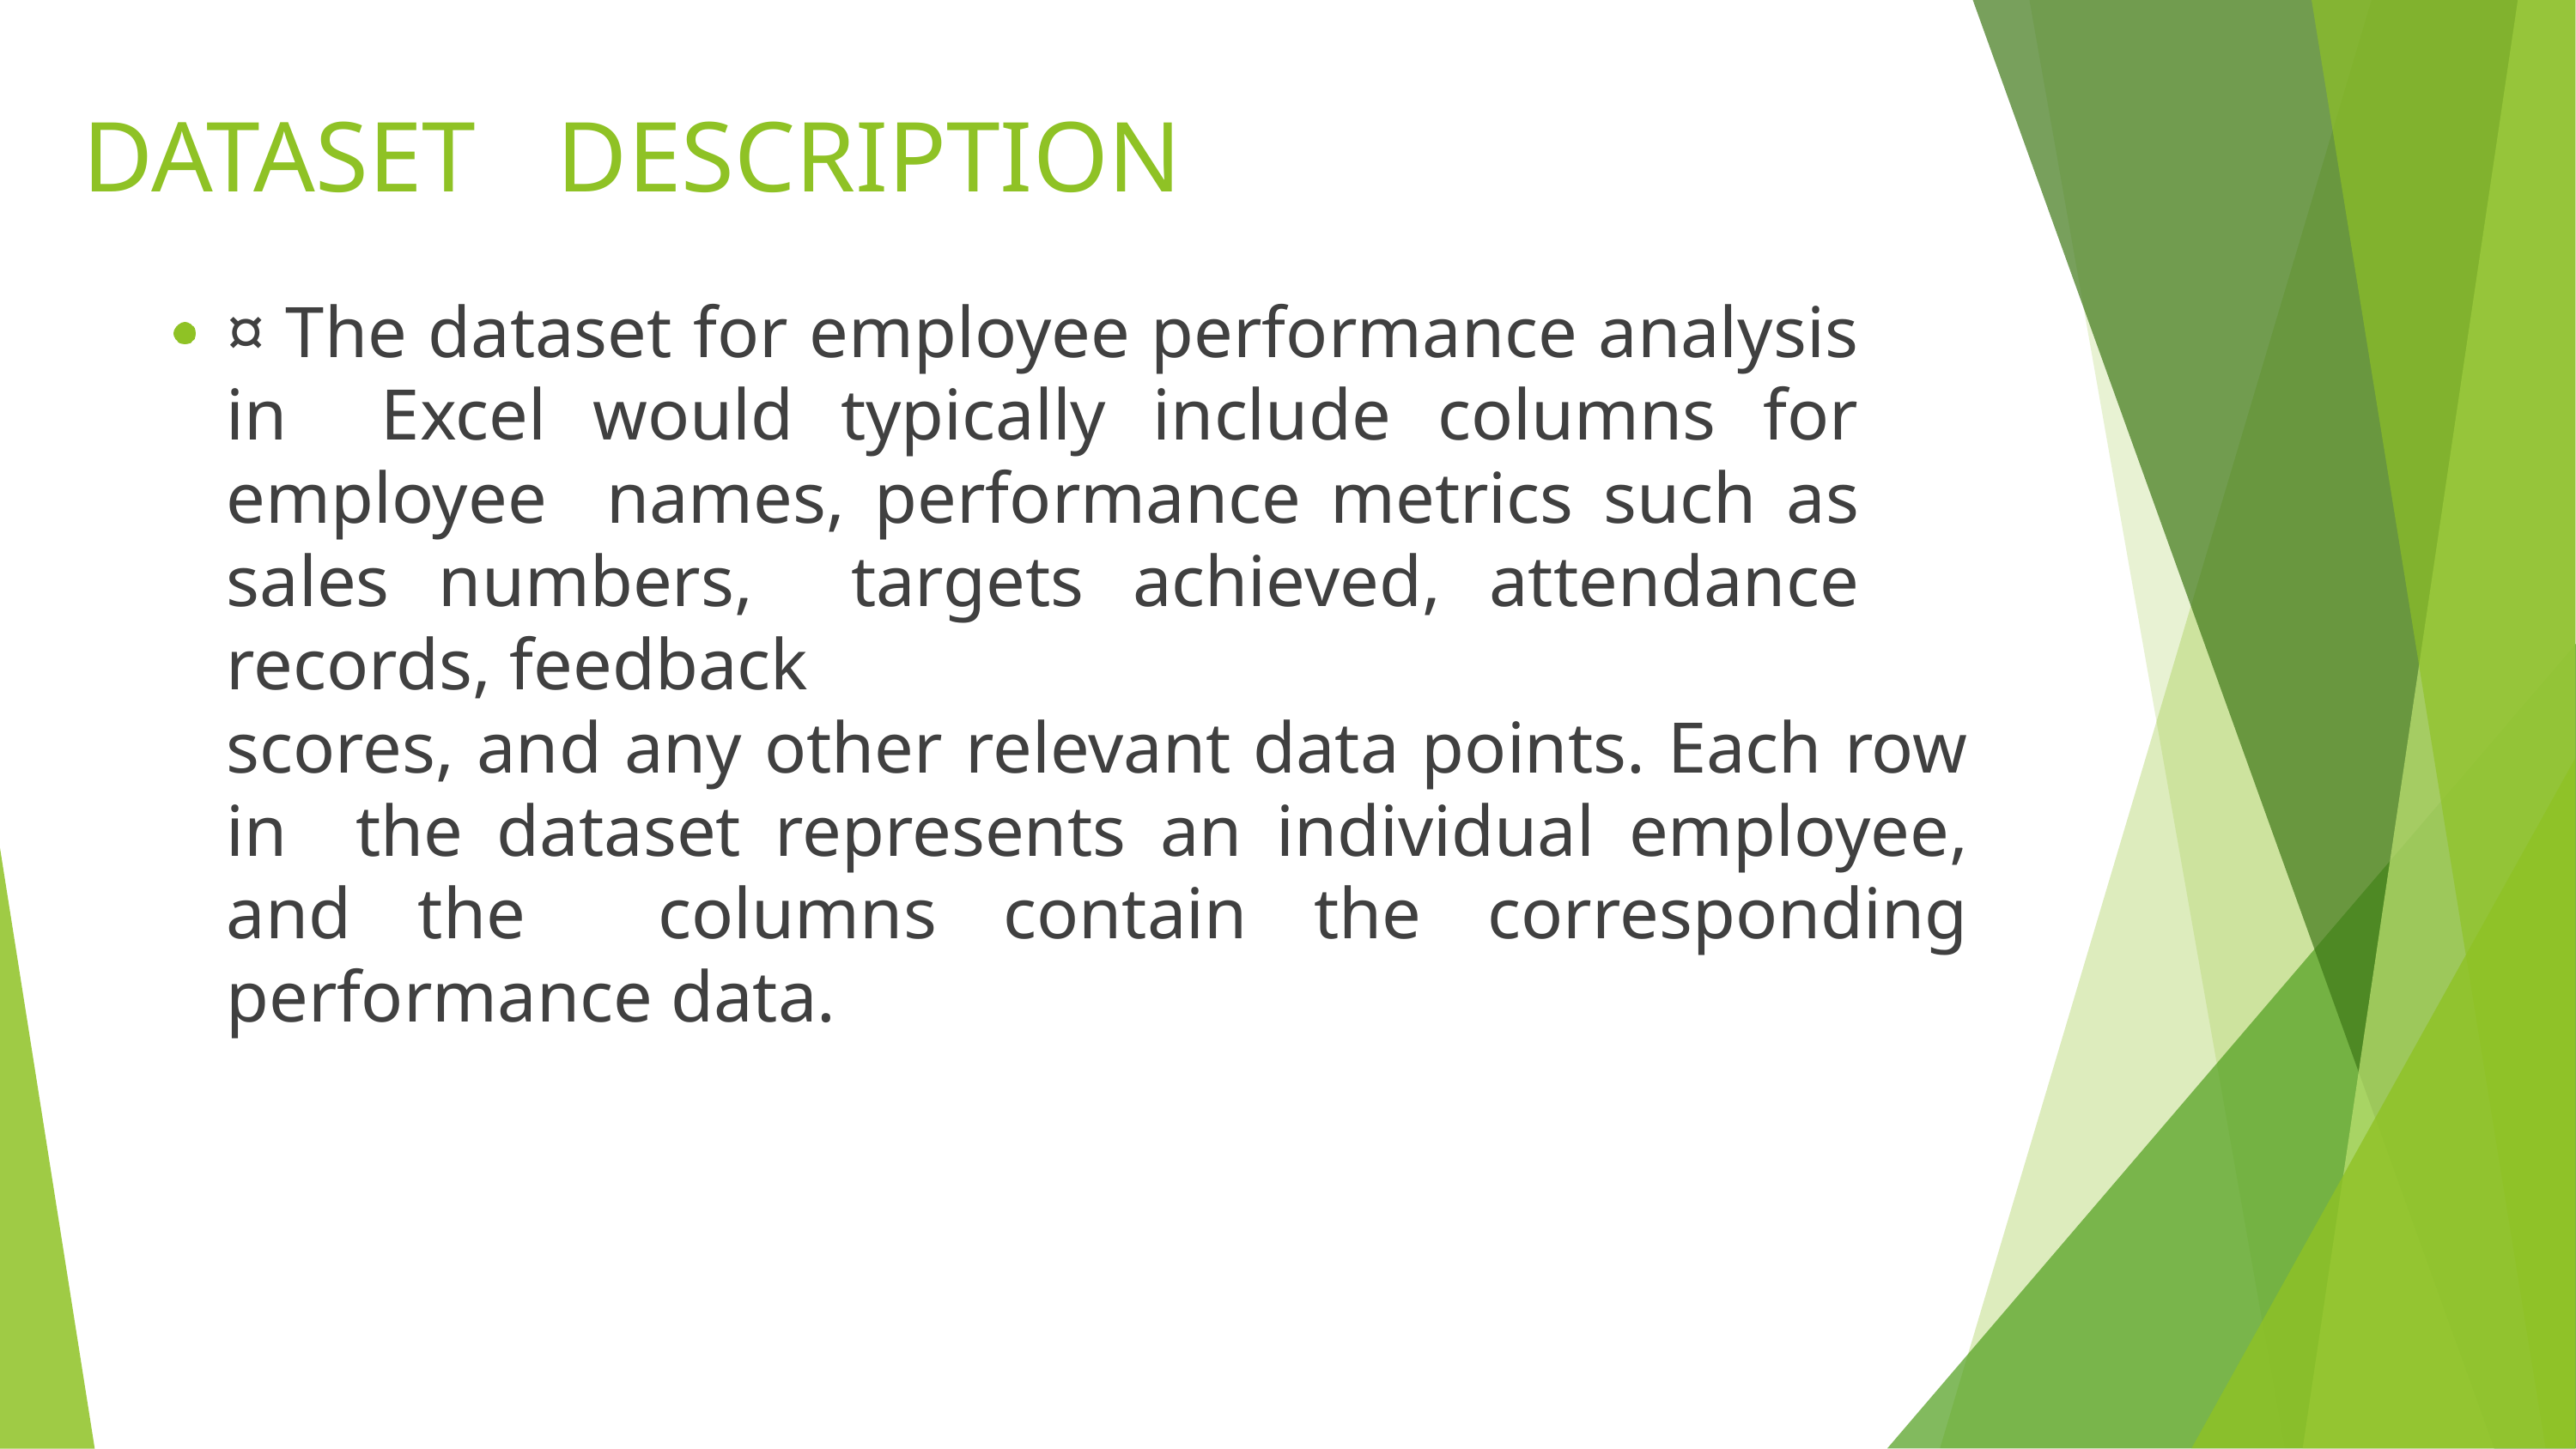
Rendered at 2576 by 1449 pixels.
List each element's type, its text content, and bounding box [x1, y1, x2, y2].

text_box ¤ The dataset for employee performance analysis in Excel would typically include columns for employee names, performance metrics such as sales numbers, targets achieved, attendance records, feedback scores, and any other relevant data points. Each row in the dataset represents an individual employee, and the columns contain the corresponding performance data. [224, 282, 1969, 1036]
title DATASET DESCRIPTION [81, 93, 1218, 337]
picture [173, 322, 196, 344]
